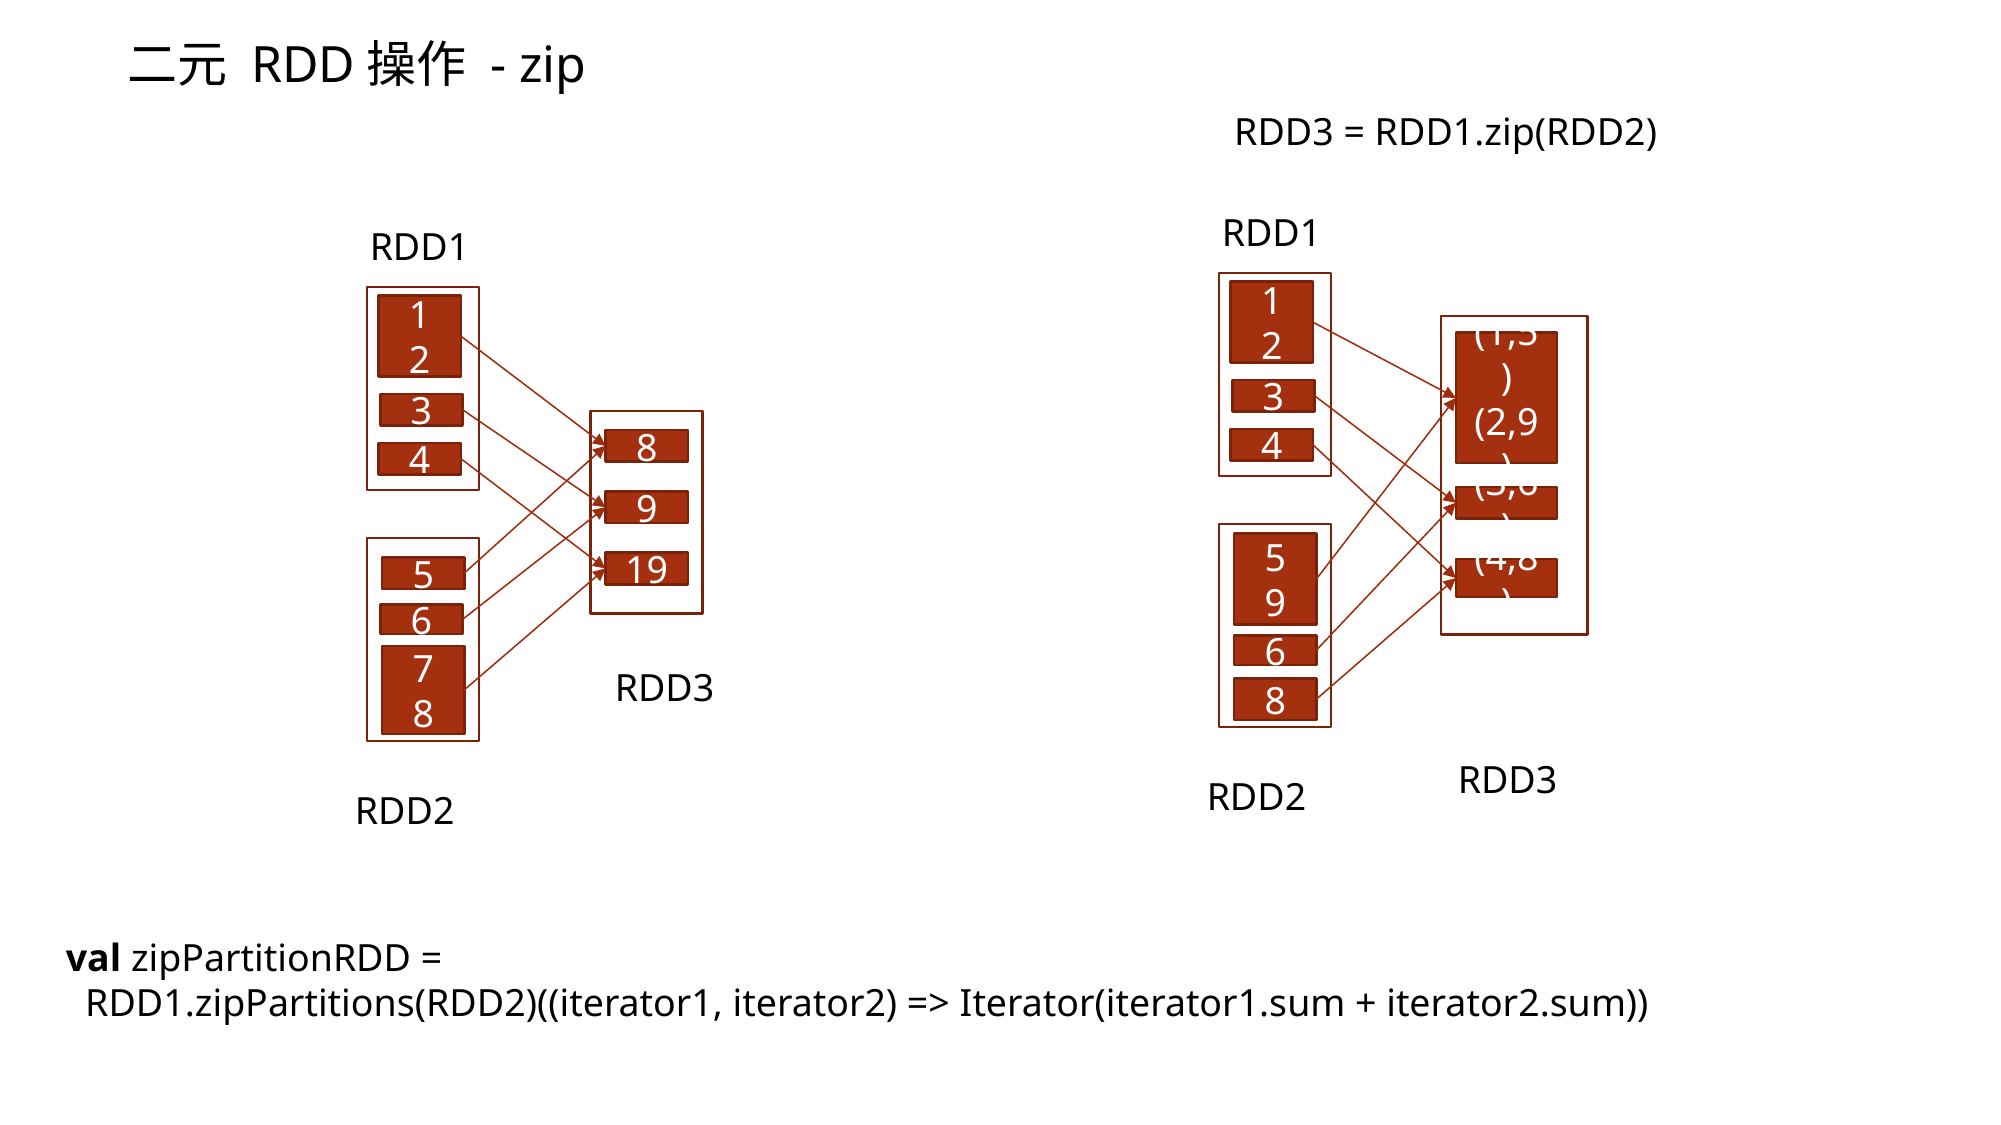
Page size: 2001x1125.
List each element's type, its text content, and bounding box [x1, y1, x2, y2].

text_box 6 [1233, 634, 1311, 666]
text_box [1440, 315, 1589, 636]
text_box 6 [379, 603, 459, 635]
text_box 5 9 [1233, 532, 1310, 626]
text_box 4 [1229, 428, 1309, 462]
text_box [1312, 321, 1457, 396]
text_box RDD3 [600, 656, 730, 717]
text_box 7 8 [381, 645, 466, 735]
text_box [460, 335, 606, 411]
text_box [366, 286, 480, 491]
text_box 8 [611, 429, 689, 463]
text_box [462, 409, 606, 458]
text_box [366, 537, 480, 742]
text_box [464, 575, 606, 691]
text_box 1 2 [1229, 280, 1314, 364]
text_box RDD1 [1207, 201, 1337, 262]
text_box RDD3 [1443, 748, 1573, 809]
text_box 4 [377, 442, 457, 476]
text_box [1316, 577, 1457, 700]
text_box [1312, 444, 1457, 579]
text_box RDD2 [1192, 765, 1322, 826]
text_box [1218, 272, 1332, 477]
text_box RDD3 = RDD1.zip(RDD2) [1219, 100, 1673, 161]
text_box [1218, 523, 1332, 728]
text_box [1314, 395, 1457, 444]
text_box 5 [381, 556, 457, 590]
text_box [460, 458, 606, 569]
text_box 二元 RDD操作 - zip [112, 25, 819, 100]
text_box RDD2 [340, 779, 470, 840]
text_box (4,8) [1461, 558, 1558, 598]
text_box 3 [379, 393, 455, 427]
text_box 9 [612, 490, 689, 524]
text_box val zipPartitionRDD = RDD1.zipPartitions(RDD2)((iterator1, iterator2) => Iterator(iterator1.sum + iterator2.sum)) [51, 926, 1665, 1031]
text_box (1,5) (2,9) [1460, 331, 1558, 464]
text_box 3 [1231, 379, 1309, 413]
text_box RDD1 [354, 215, 485, 275]
text_box (3,6) [1463, 486, 1558, 520]
text_box [610, 410, 704, 615]
text_box 8 [1233, 677, 1318, 721]
text_box 1 2 [377, 294, 462, 378]
text_box 19 [612, 551, 689, 586]
